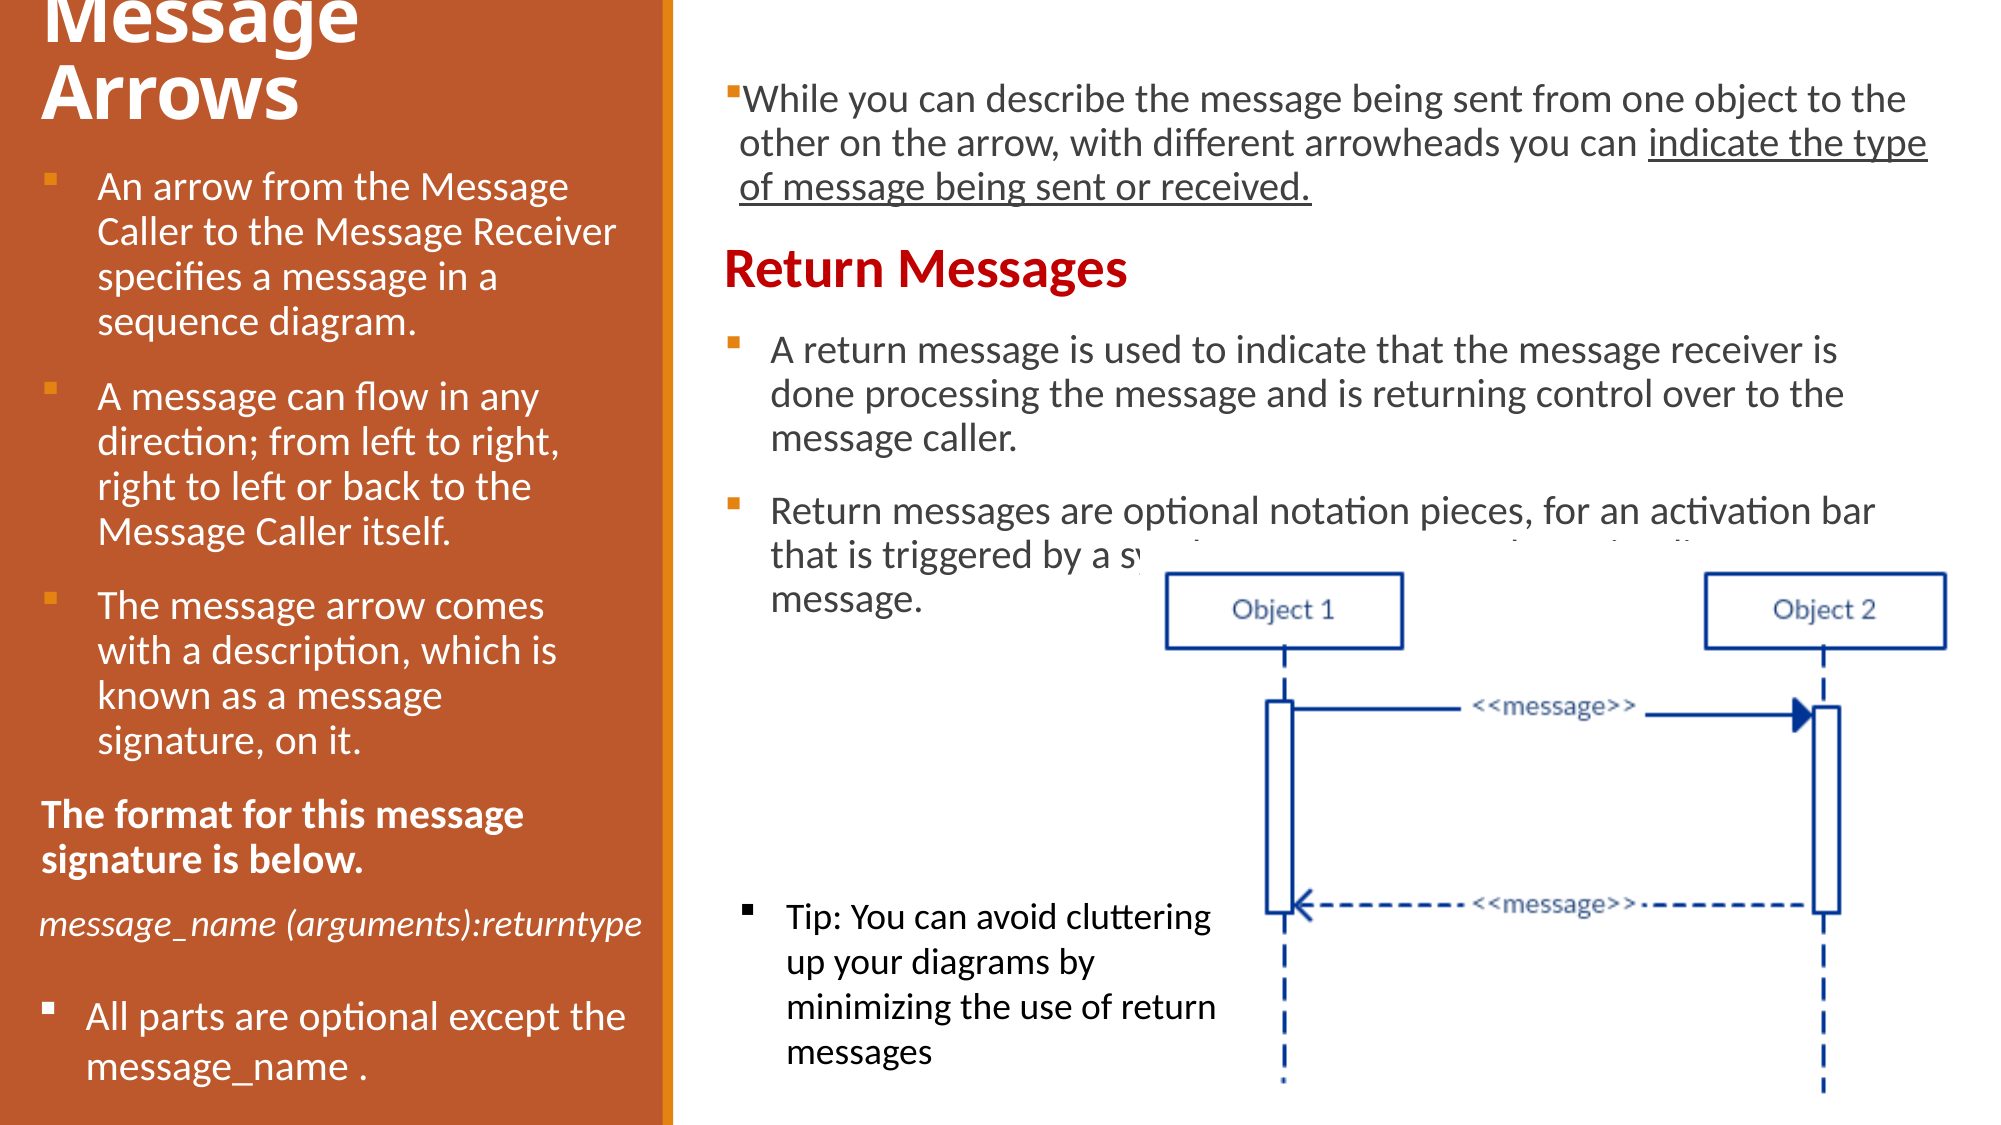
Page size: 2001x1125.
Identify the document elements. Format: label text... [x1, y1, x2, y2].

list While you can describe the message being sent from one object to the other on the arrow, with different arrowheads you can indicate the type of message being sent or received. Return Messages A return message is used to indicate that the message receiver is done processing the message and is returning control over to the message caller. Return messages are optional notation pieces, for an activation bar that is triggered by a synchronous message always implies a return message. [724, 69, 1933, 631]
title Message Arrows [26, 34, 552, 143]
text_box message_name (arguments):returntype All parts are optional except the message_name . [23, 891, 664, 1097]
list An arrow from the Message Caller to the Message Receiver specifies a message in a sequence diagram. A message can flow in any direction; from left to right, right to left or back to the Message Caller itself. The message arrow comes with a description, which is known as a message signature, on it. The format for this message signature is below. [26, 157, 636, 885]
picture [1139, 540, 1976, 1125]
text_box Tip: You can avoid cluttering up your diagrams by minimizing the use of return messages [724, 884, 1136, 1080]
